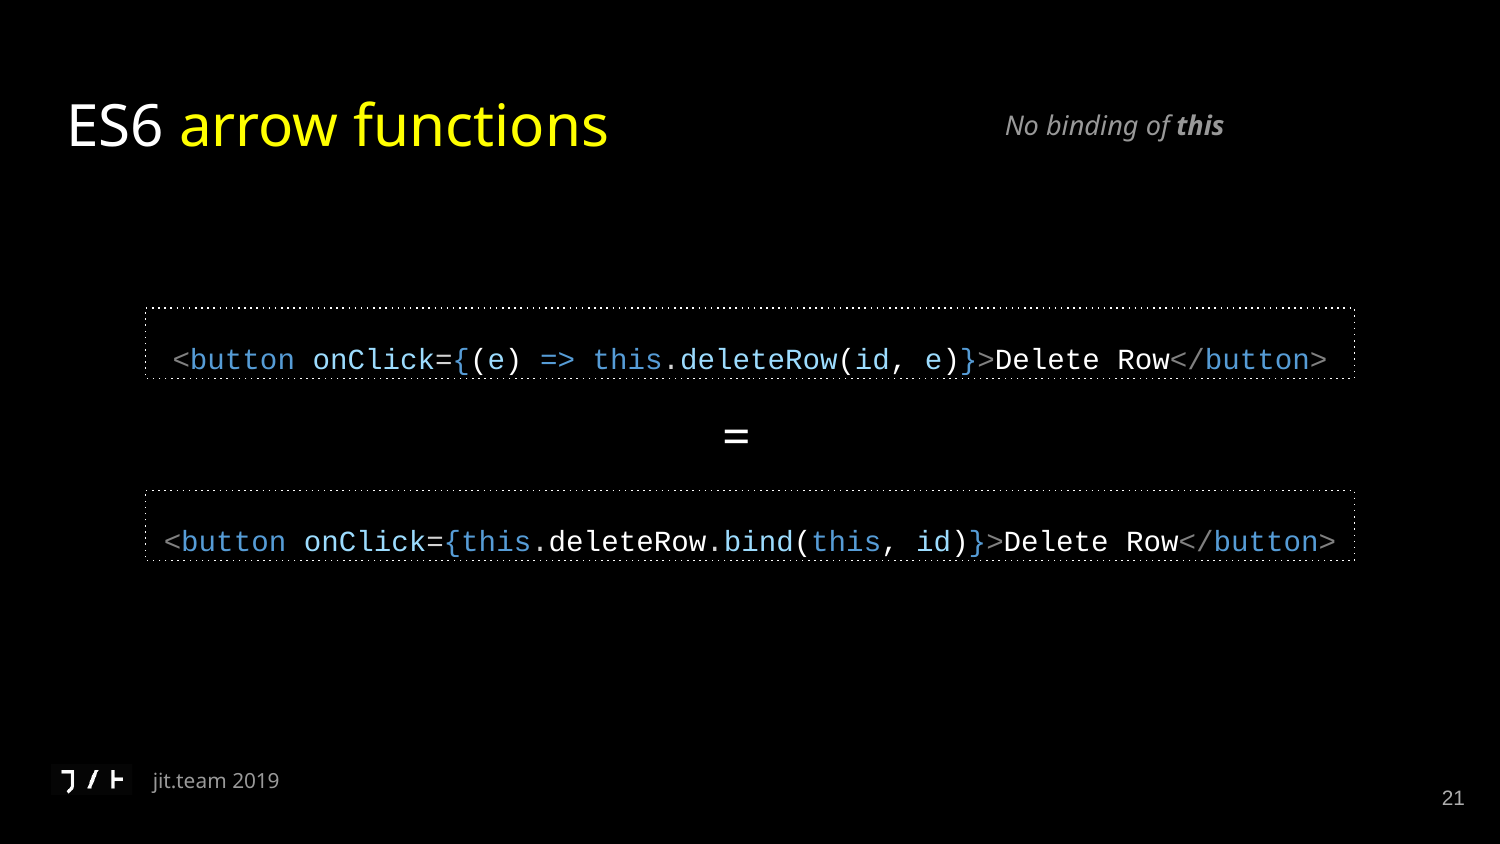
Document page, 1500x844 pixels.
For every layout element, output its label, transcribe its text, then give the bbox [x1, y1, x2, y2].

picture [50, 764, 133, 796]
text_box <button onClick={(e) => this.deleteRow(id, e)}>Delete Row</button> [145, 308, 1355, 379]
text_box <button onClick={this.deleteRow.bind(this, id)}>Delete Row</button> [145, 490, 1355, 561]
text_box jit.team 2019 [90, 752, 342, 807]
text_box No binding of this [801, 93, 1429, 147]
slide_number ‹#› [1389, 764, 1480, 830]
title ES6 arrow functions [51, 72, 1449, 167]
text_box = [686, 406, 787, 463]
